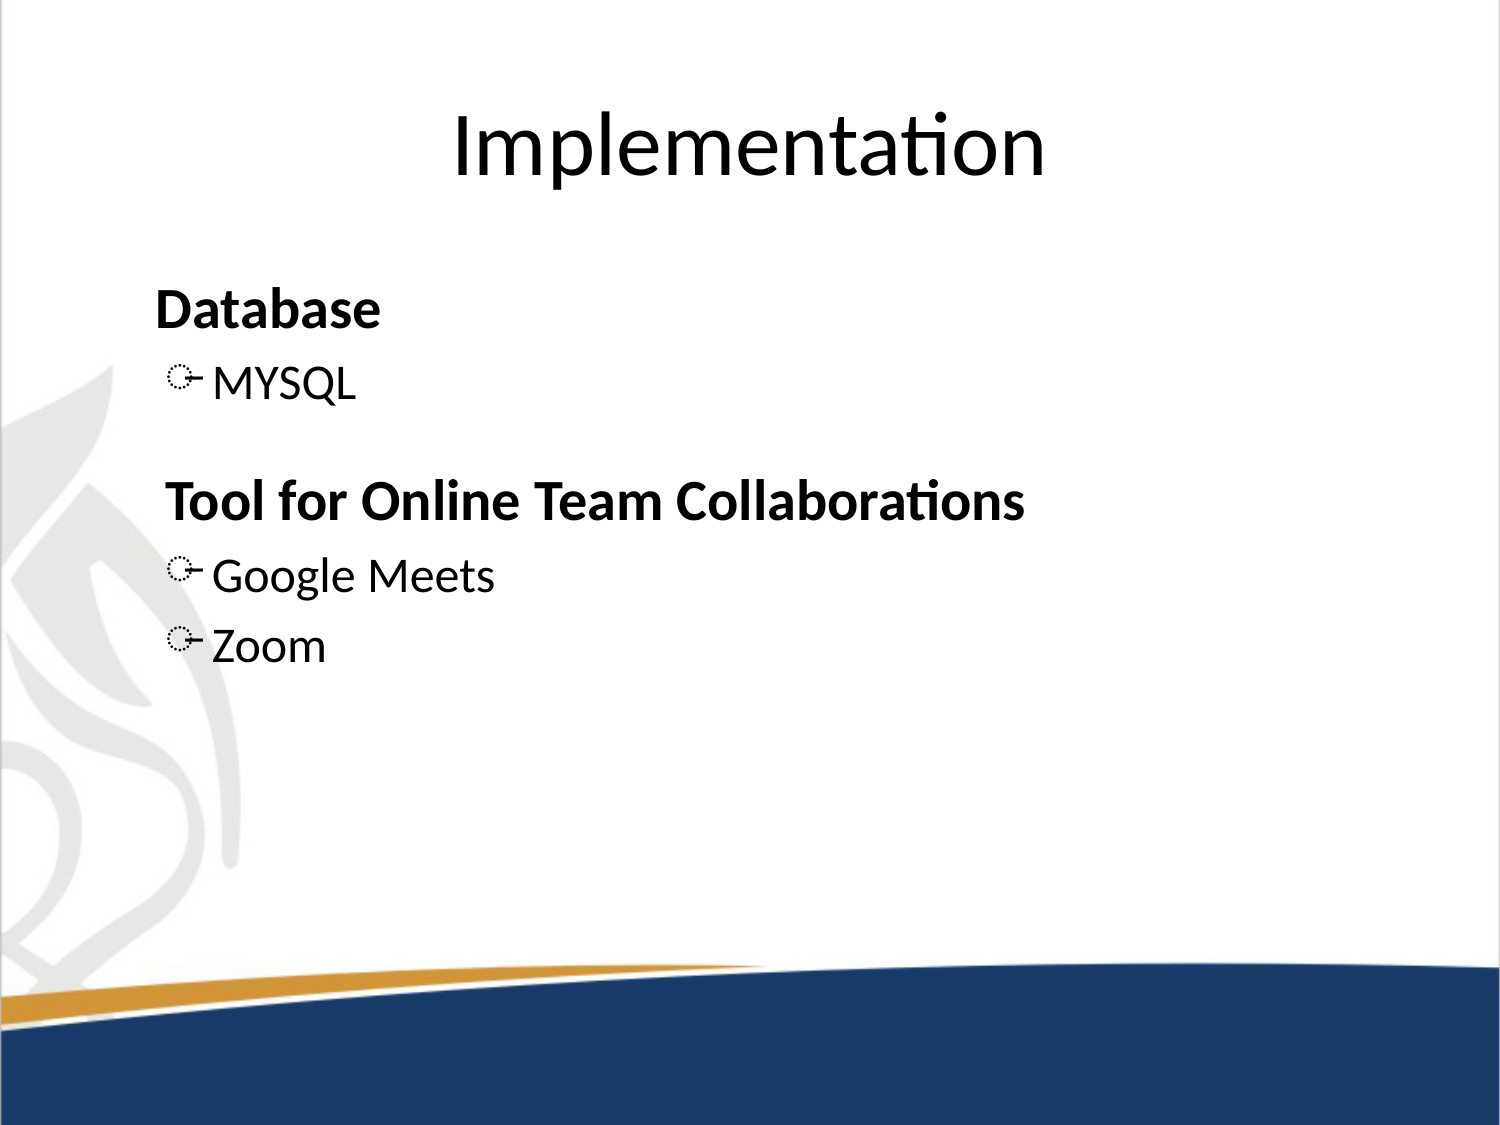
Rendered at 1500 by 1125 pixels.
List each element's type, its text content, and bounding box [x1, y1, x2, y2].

picture [0, 0, 1500, 1125]
list Database MYSQL Tool for Online Team Collaborations Google Meets Zoom [75, 262, 1425, 875]
title Implementation [75, 45, 1425, 233]
